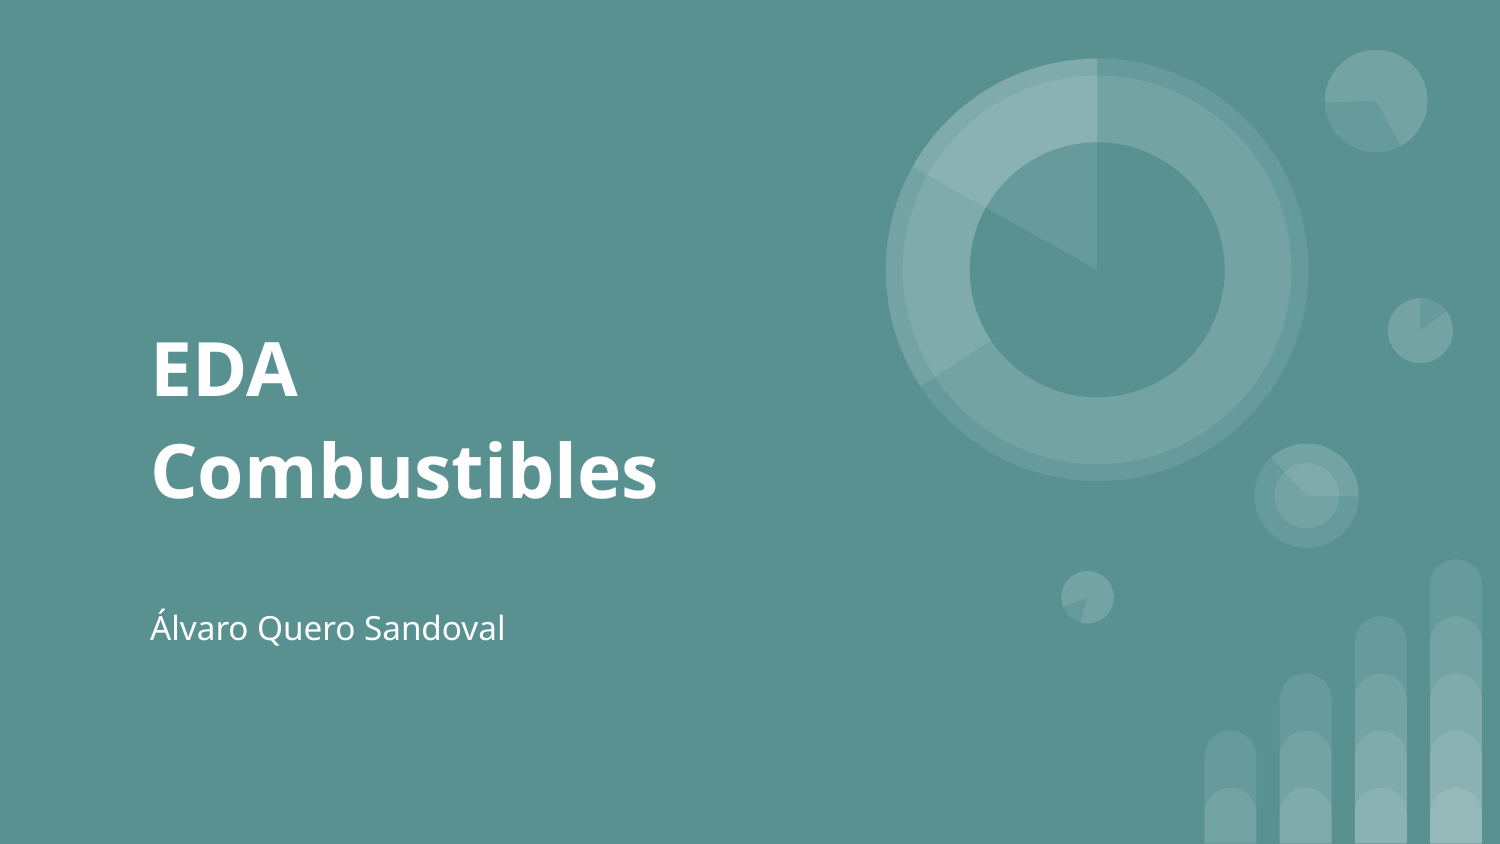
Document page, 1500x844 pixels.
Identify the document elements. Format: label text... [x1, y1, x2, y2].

subtitle Álvaro Quero Sandoval [135, 589, 834, 704]
title EDA Combustibles [135, 264, 834, 572]
